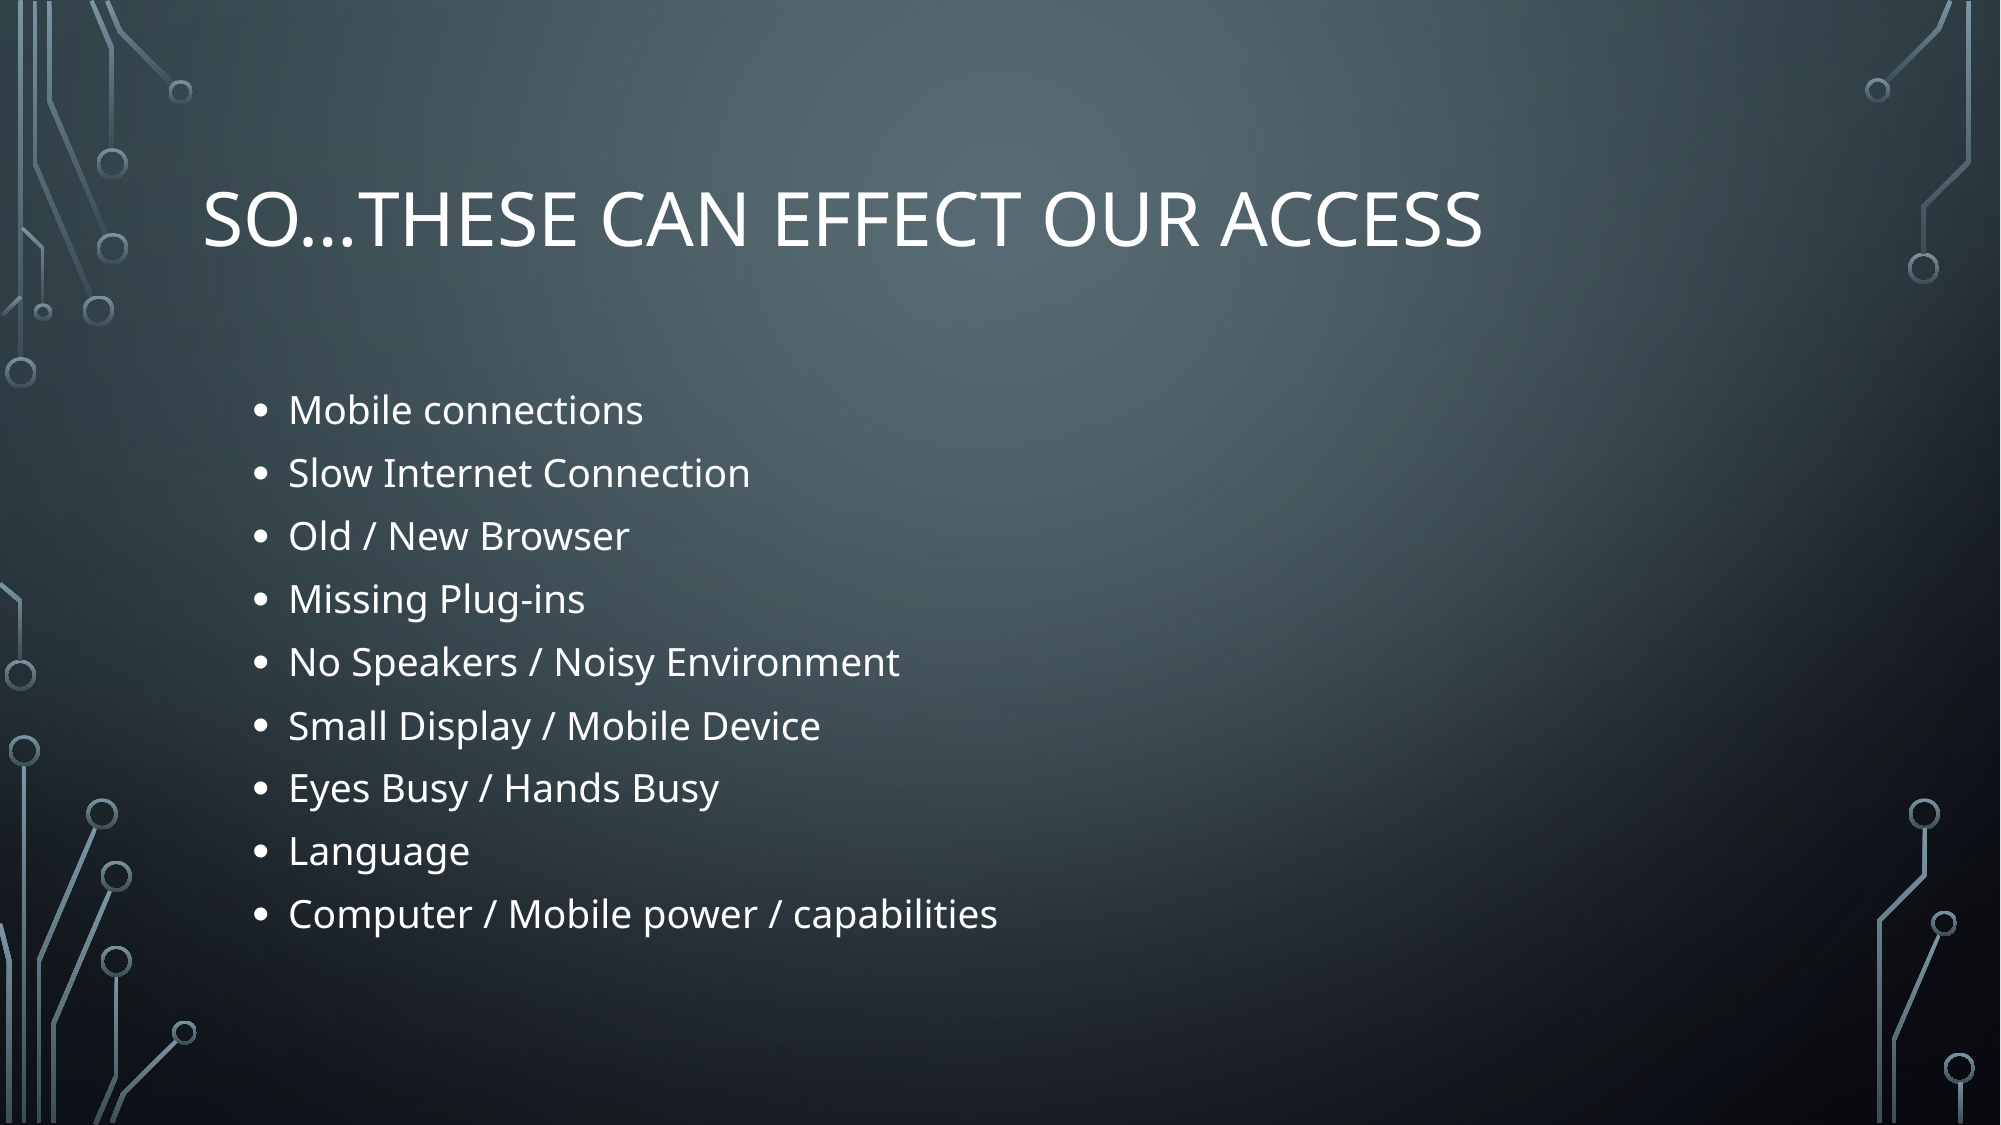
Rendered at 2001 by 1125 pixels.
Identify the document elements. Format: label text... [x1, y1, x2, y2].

list Mobile connections Slow Internet Connection Old / New Browser Missing Plug-ins No Speakers / Noisy Environment Small Display / Mobile Device Eyes Busy / Hands Busy Language Computer / Mobile power / capabilities [187, 369, 1813, 950]
title SO…THESE CAN EFFECT OUR ACCESS [187, 101, 1813, 344]
